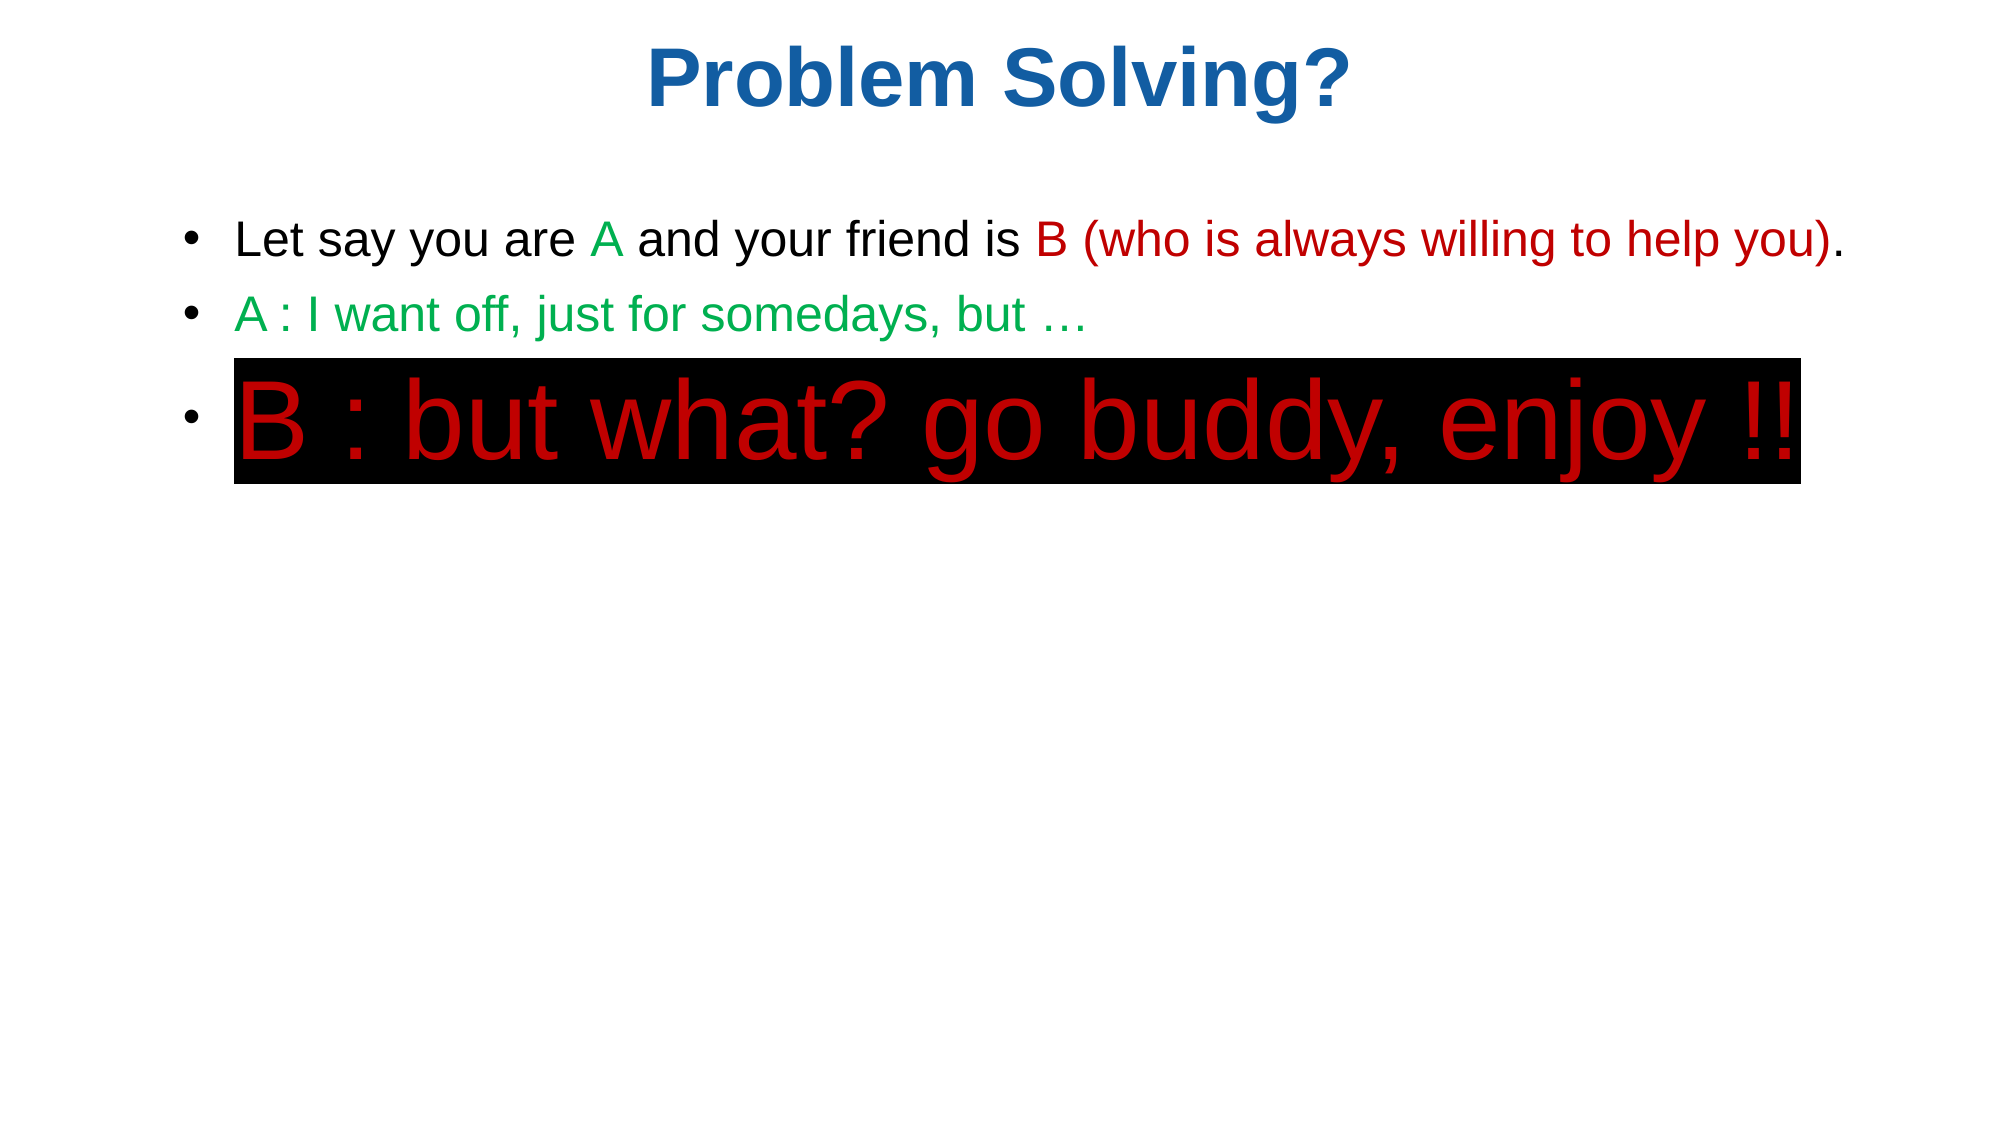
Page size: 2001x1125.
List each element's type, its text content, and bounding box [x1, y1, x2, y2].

list Let say you are A and your friend is B (who is always willing to help you). A : I want off, just for somedays, but … B : but what? go buddy, enjoy !! [167, 205, 1913, 1023]
title Problem Solving? [201, 22, 1798, 137]
